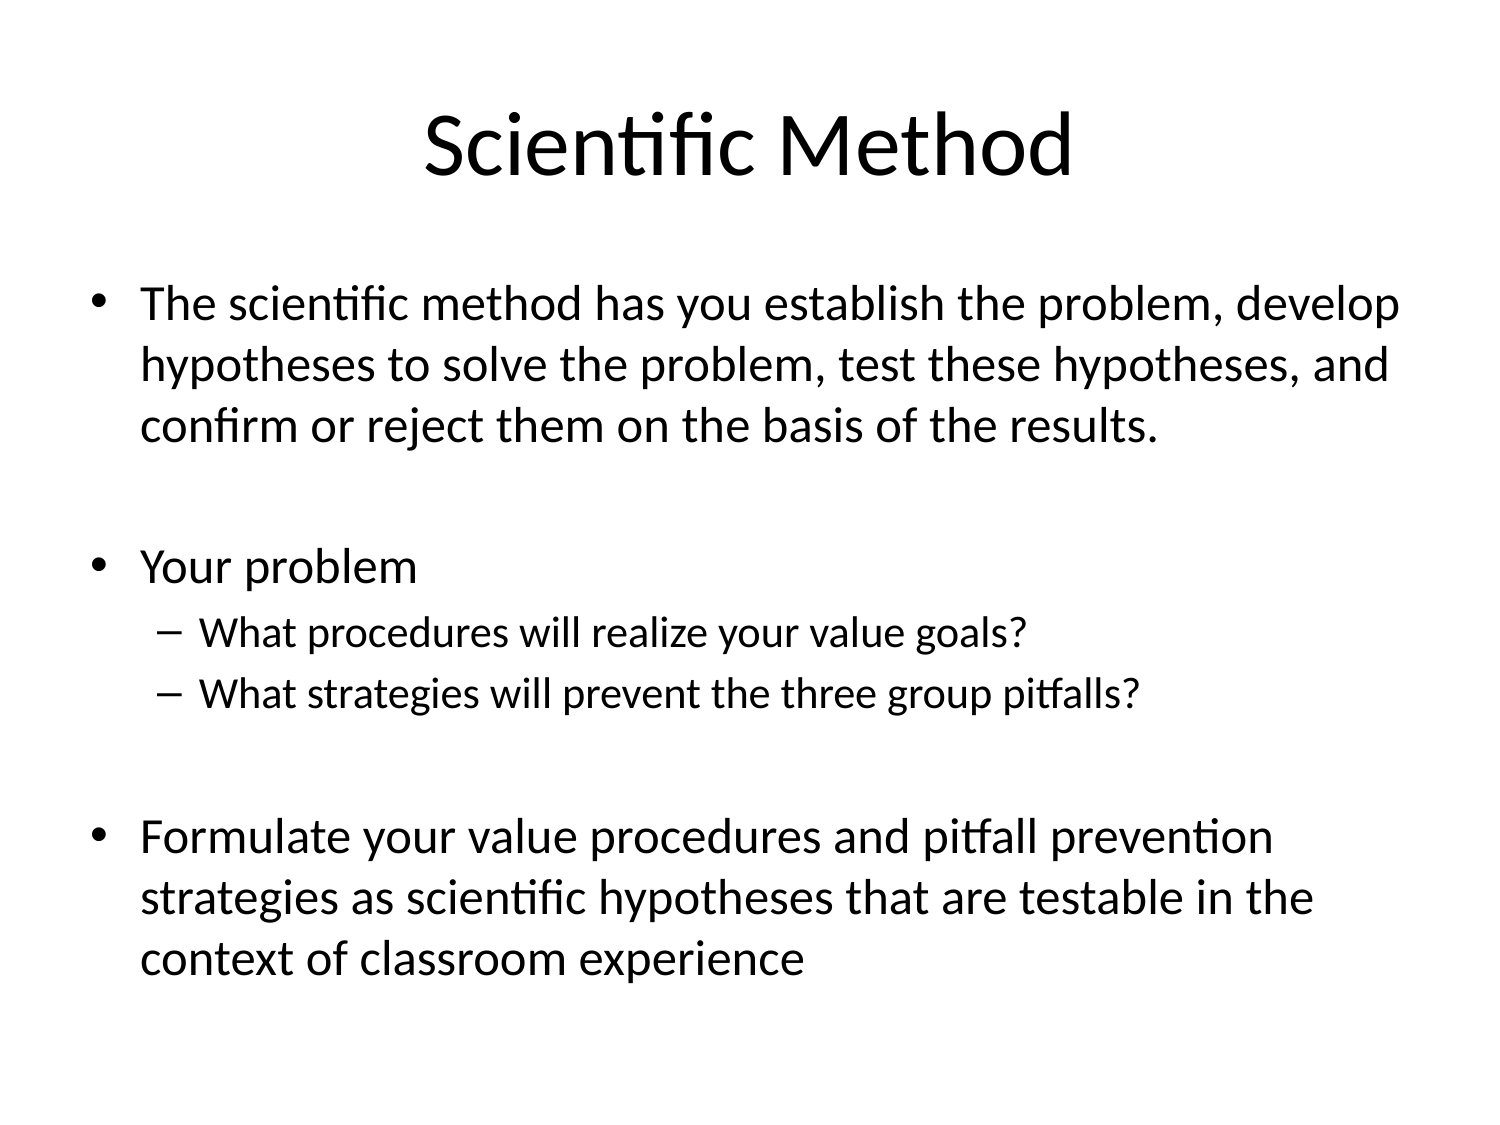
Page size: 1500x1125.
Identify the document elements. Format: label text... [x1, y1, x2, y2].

list The scientific method has you establish the problem, develop hypotheses to solve the problem, test these hypotheses, and confirm or reject them on the basis of the results. Your problem What procedures will realize your value goals? What strategies will prevent the three group pitfalls? Formulate your value procedures and pitfall prevention strategies as scientific hypotheses that are testable in the context of classroom experience [75, 262, 1425, 1050]
title Scientific Method [75, 45, 1425, 233]
